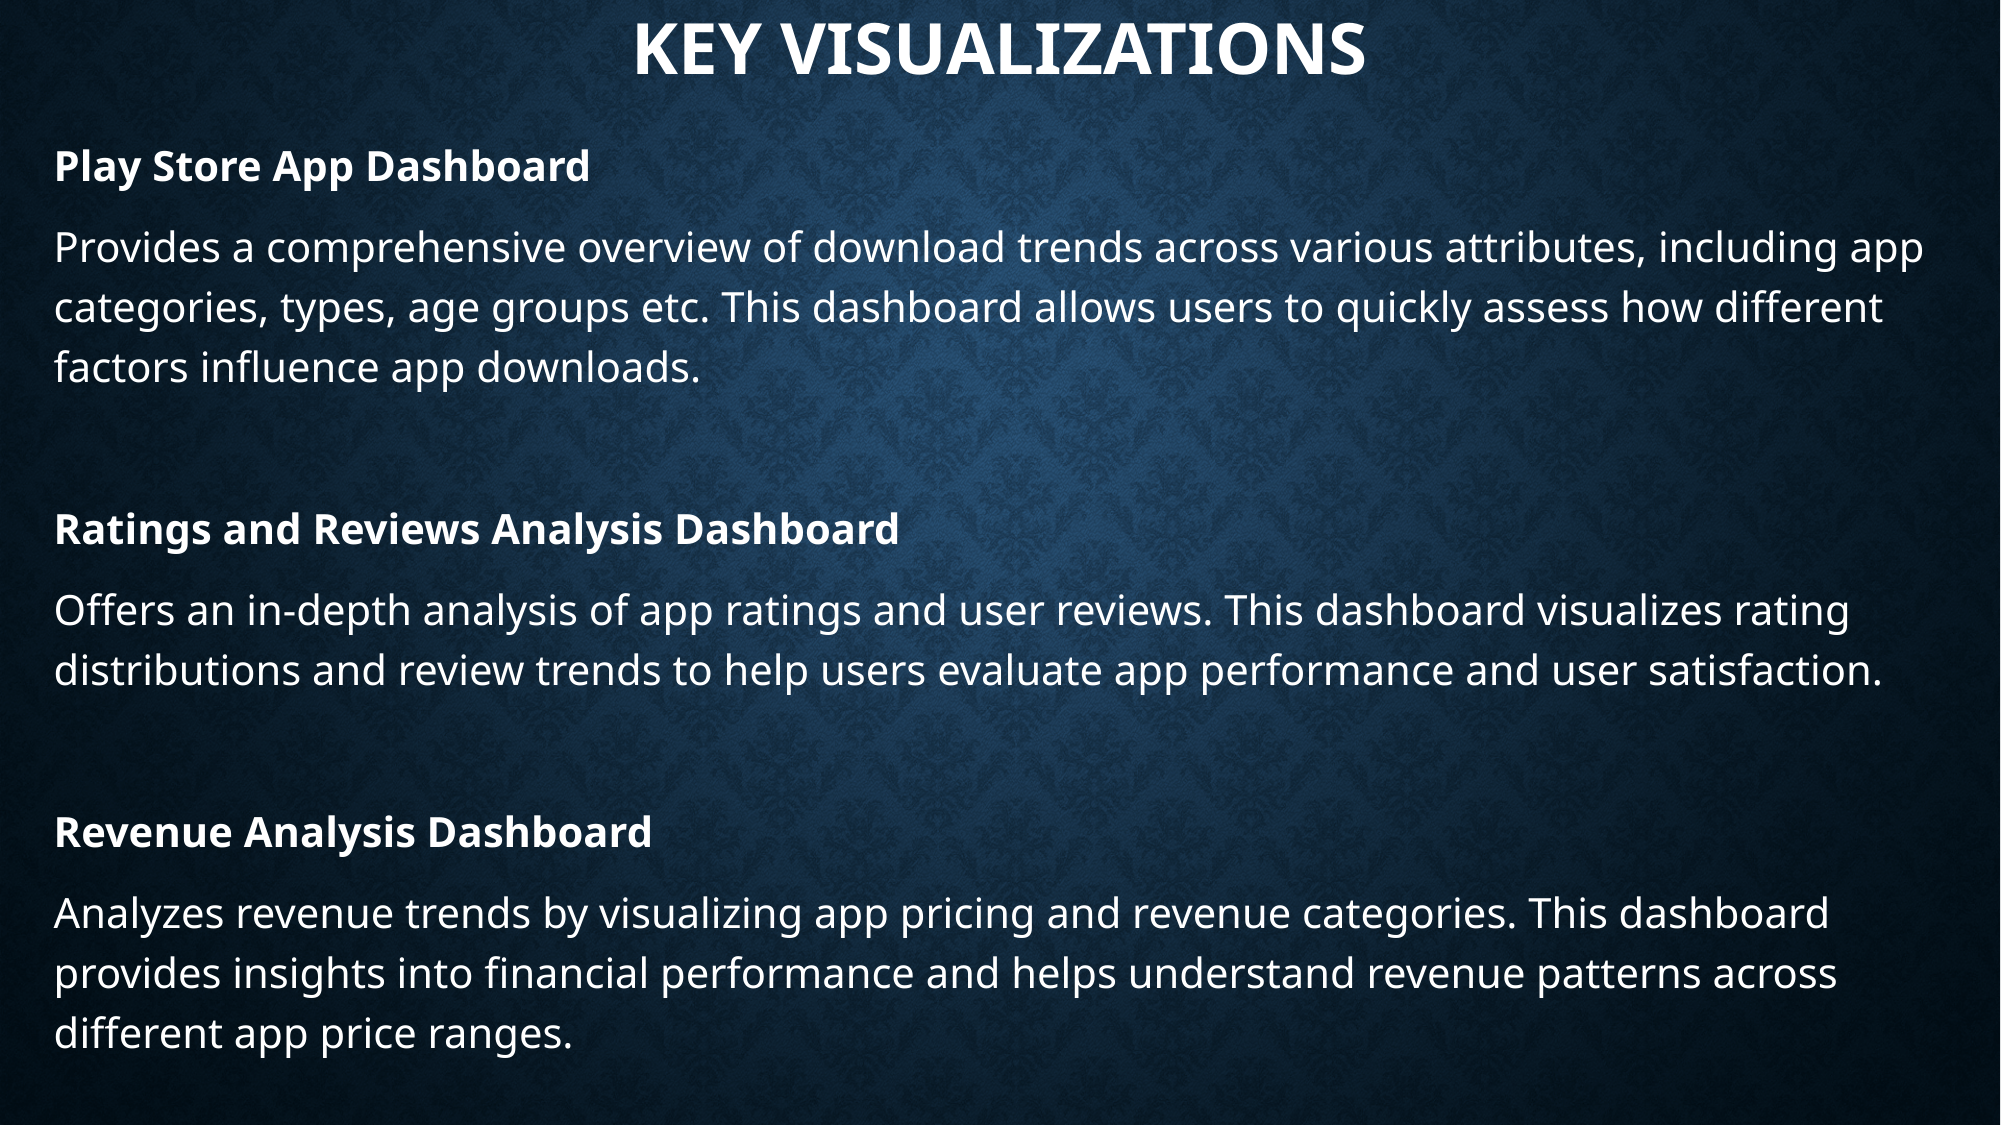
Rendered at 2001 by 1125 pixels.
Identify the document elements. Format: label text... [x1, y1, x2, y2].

title Key Visualizations [0, 0, 2000, 104]
list Play Store App Dashboard Provides a comprehensive overview of download trends across various attributes, including app categories, types, age groups etc. This dashboard allows users to quickly assess how different factors influence app downloads. Ratings and Reviews Analysis Dashboard Offers an in-depth analysis of app ratings and user reviews. This dashboard visualizes rating distributions and review trends to help users evaluate app performance and user satisfaction. Revenue Analysis Dashboard Analyzes revenue trends by visualizing app pricing and revenue categories. This dashboard provides insights into financial performance and helps understand revenue patterns across different app price ranges. [38, 122, 1973, 1071]
